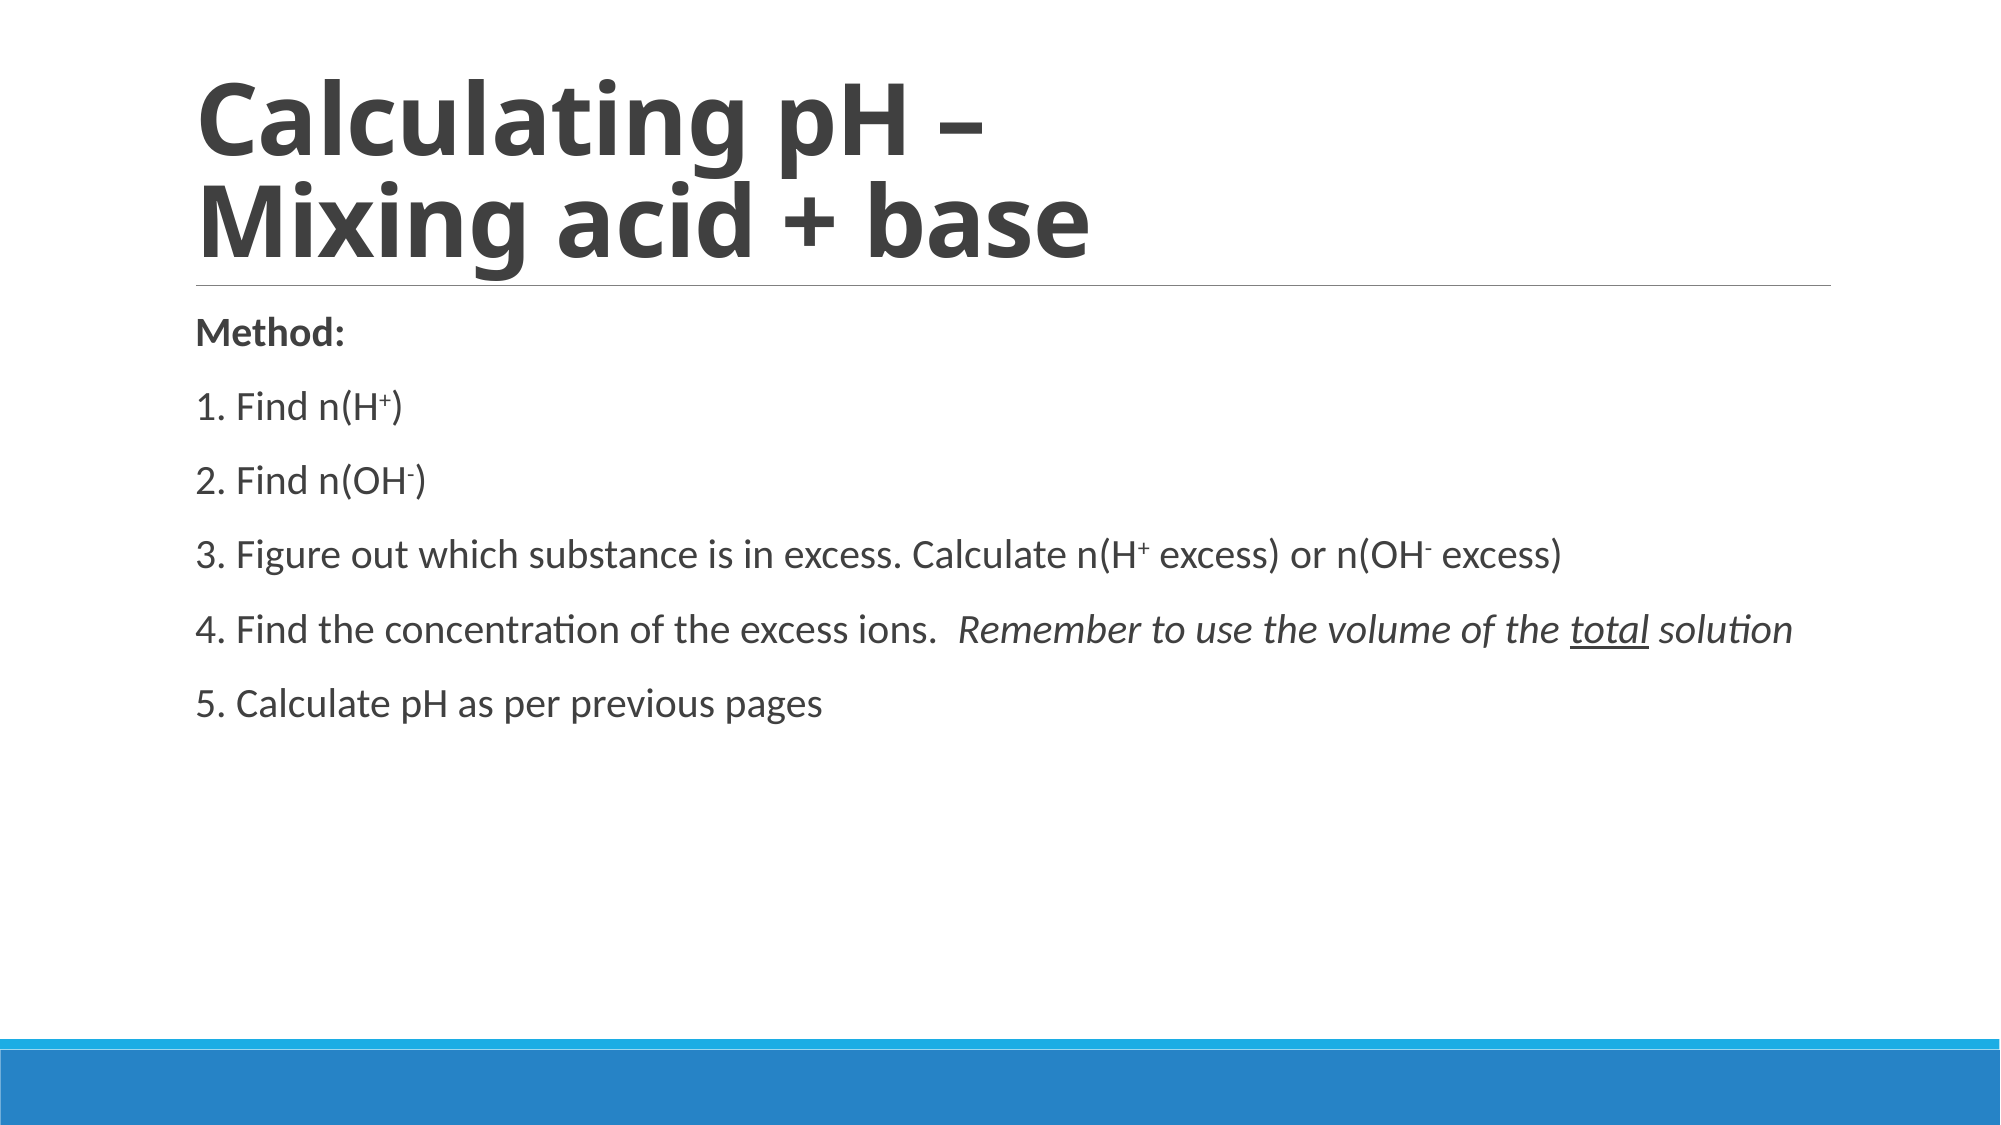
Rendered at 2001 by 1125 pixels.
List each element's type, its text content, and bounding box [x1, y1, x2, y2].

list Method: 1. Find n(H+) 2. Find n(OH-) 3. Figure out which substance is in excess. Calculate n(H+ excess) or n(OH- excess) 4. Find the concentration of the excess ions. Remember to use the volume of the total solution 5. Calculate pH as per previous pages [180, 302, 1830, 963]
title Calculating pH – Mixing acid + base [180, 47, 1830, 285]
